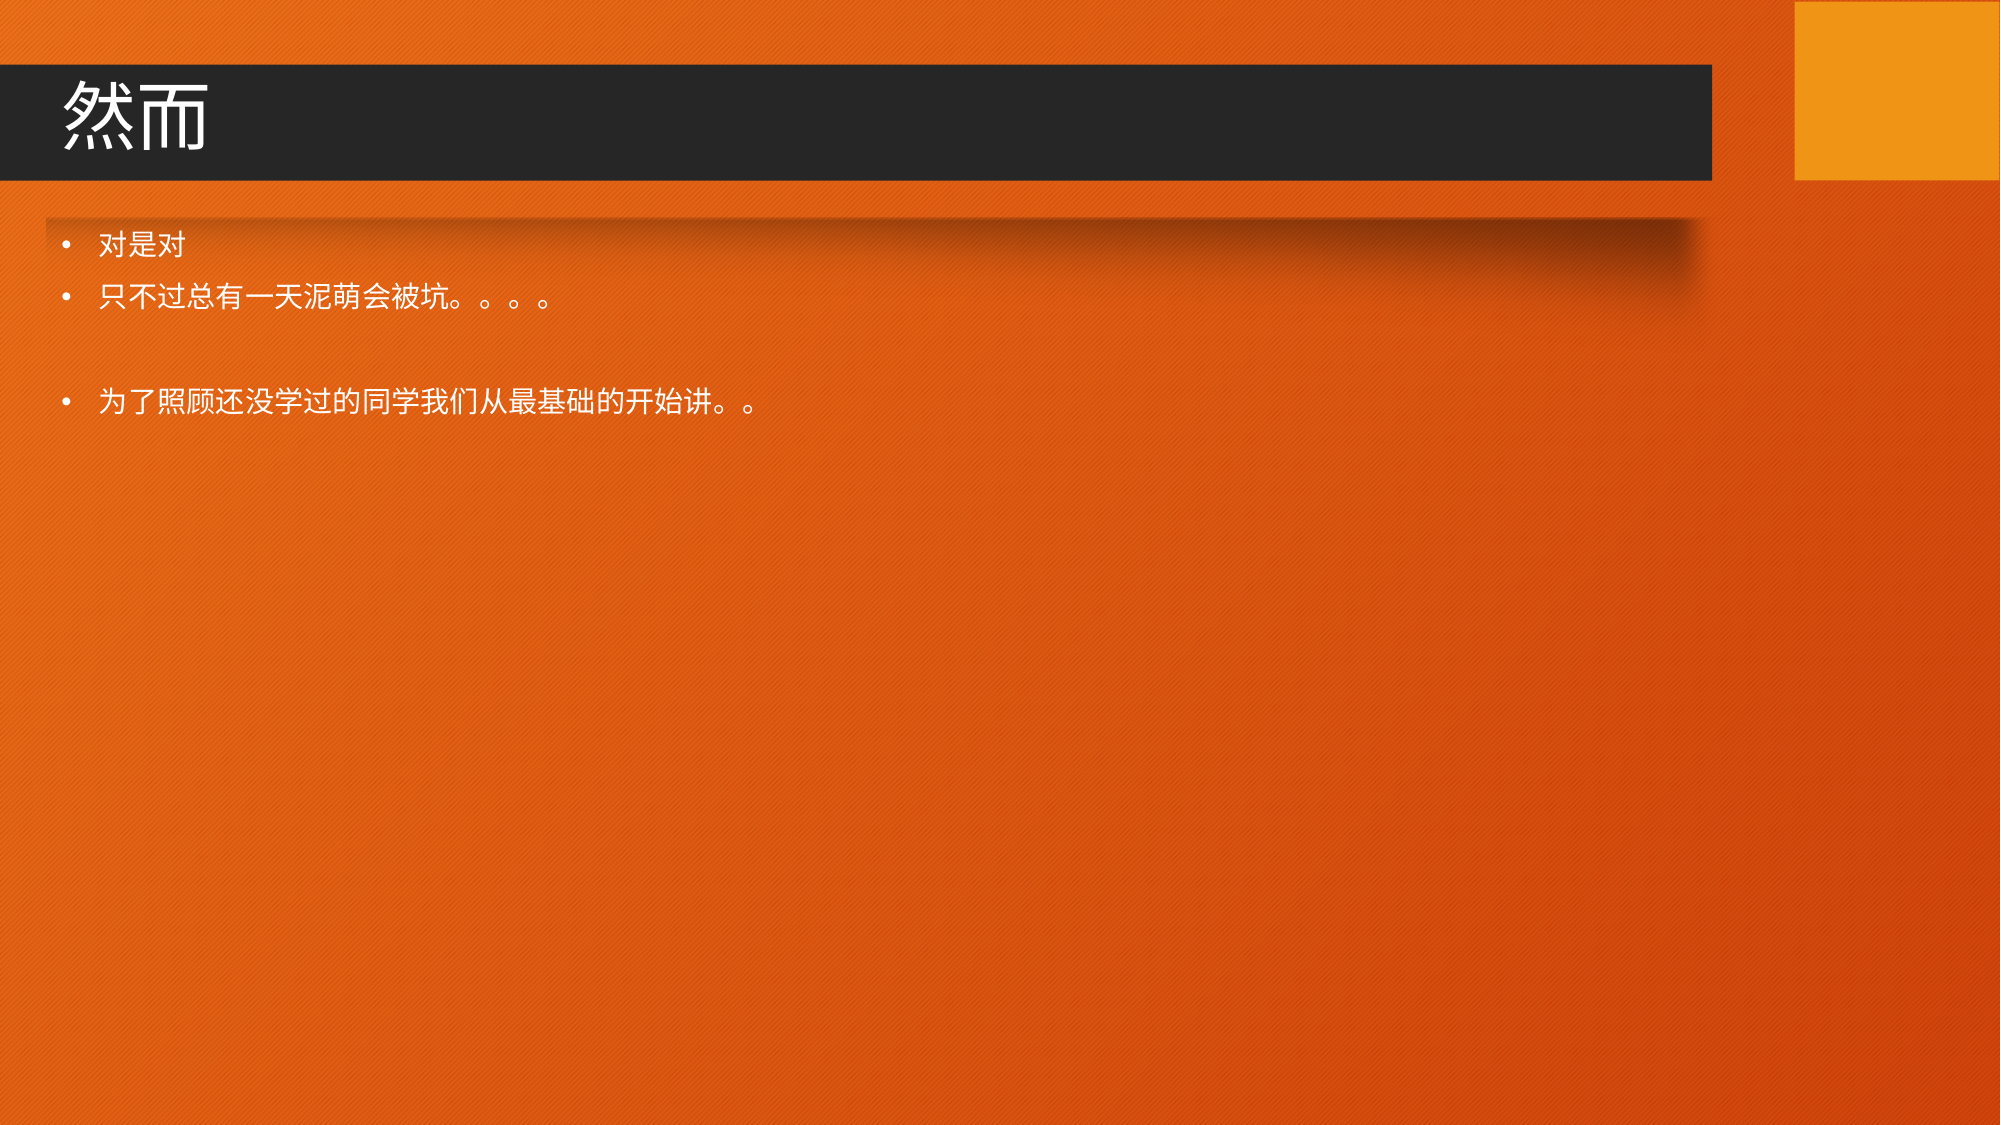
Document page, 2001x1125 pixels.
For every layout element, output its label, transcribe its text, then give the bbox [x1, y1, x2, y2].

title 然而 [46, 62, 1624, 179]
picture [46, 217, 1721, 359]
list 对是对 只不过总有一天泥萌会被坑。。。。 为了照顾还没学过的同学我们从最基础的开始讲。。 [46, 222, 1461, 553]
